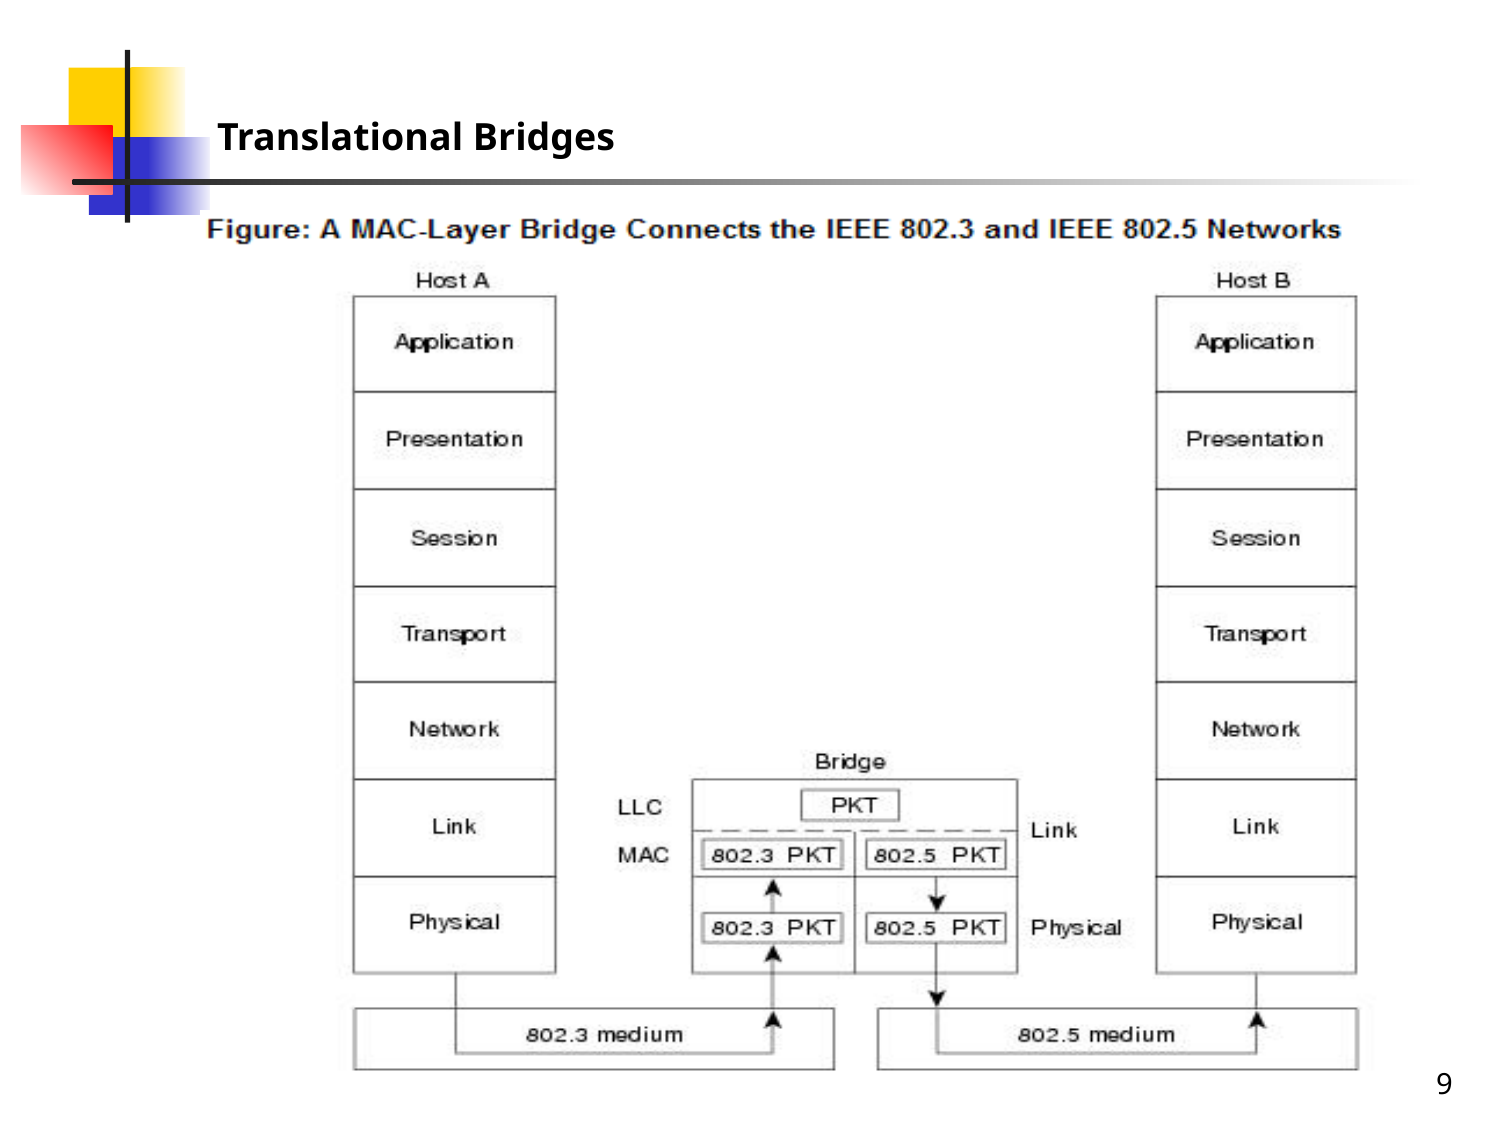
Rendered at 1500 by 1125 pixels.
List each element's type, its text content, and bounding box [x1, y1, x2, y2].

slide_number 9 [1155, 1037, 1468, 1113]
picture [199, 210, 1388, 1091]
text_box Translational Bridges [202, 105, 641, 166]
